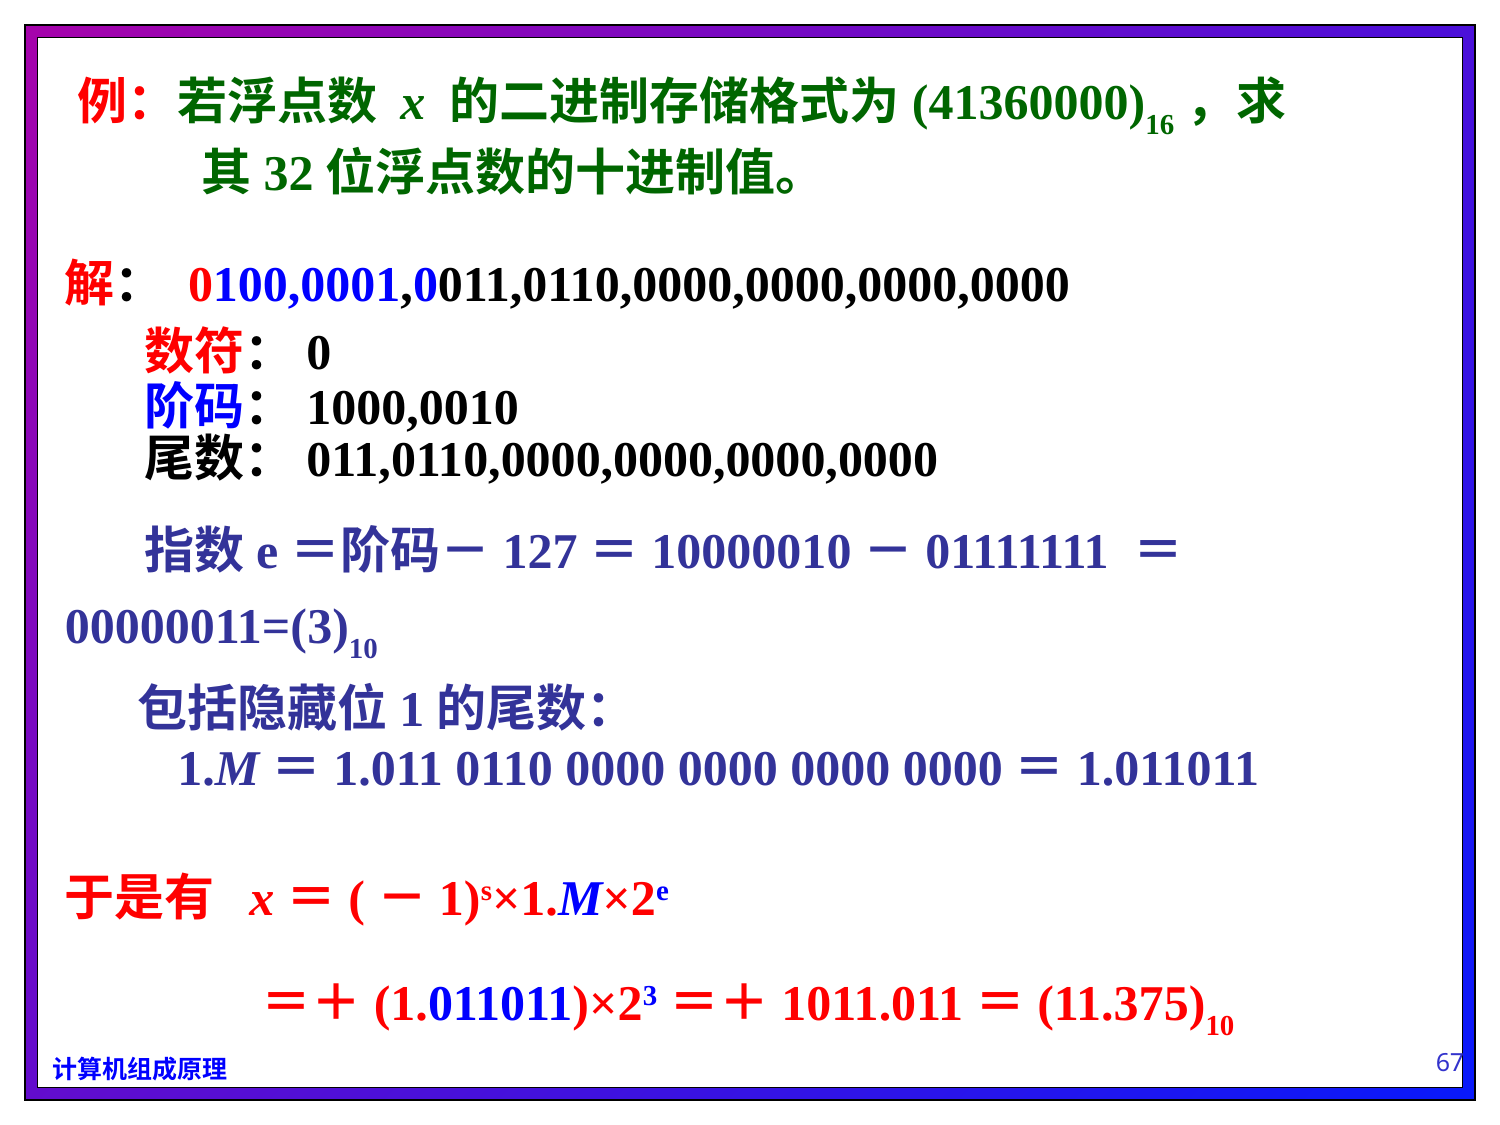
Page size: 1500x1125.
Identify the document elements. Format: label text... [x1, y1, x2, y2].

text_box 例：若浮点数 x 的二进制存储格式为(41360000)16，求 其32位浮点数的十进制值。 [62, 62, 1500, 208]
text_box 解： 0100,0001,0011,0110,0000,0000,0000,0000 数符：0 阶码：1000,0010 尾数：011,0110,0000,0000,0000,0000 指数e＝阶码－127＝10000010－01111111 ＝00000011=(3)10 包括隐藏位1的尾数： 1.M＝1.011 0110 0000 0000 0000 0000＝1.011011 于是有 x＝(－1)s×1.M×2e ＝＋(1.011011)×23＝＋1011.011＝(11.375)10 [50, 243, 1450, 1037]
